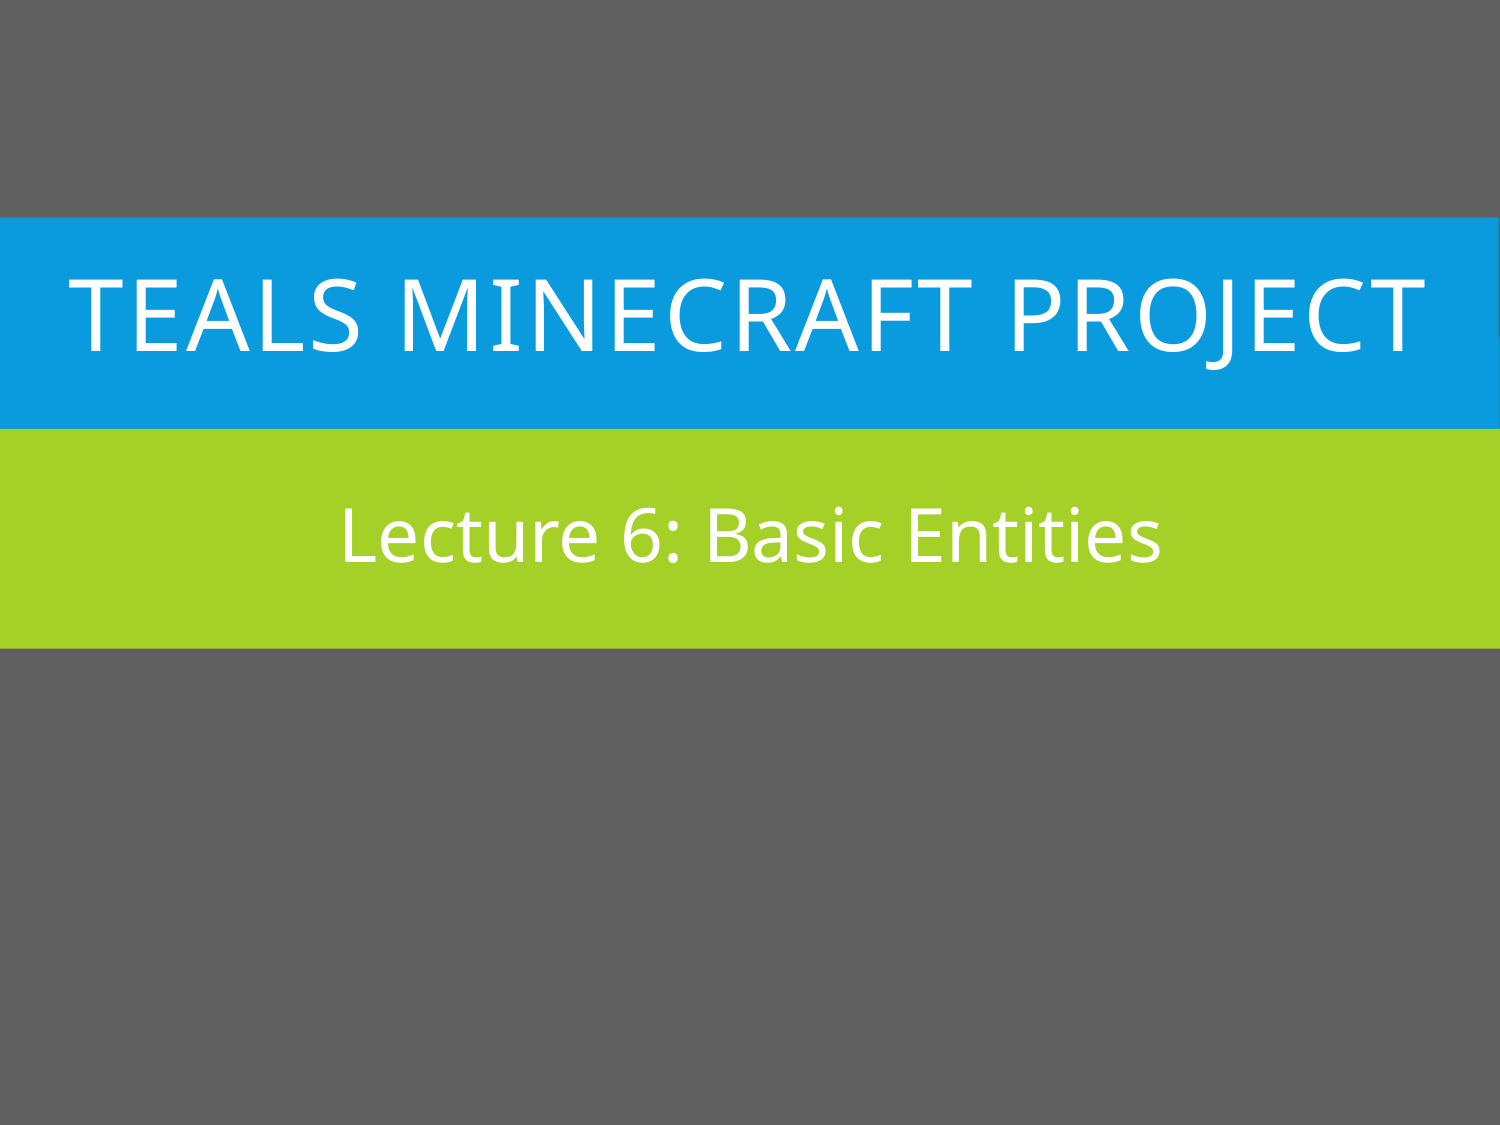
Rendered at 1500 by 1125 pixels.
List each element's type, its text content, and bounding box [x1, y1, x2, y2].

text_box Lecture 6: Basic Entities [0, 428, 1500, 649]
text_box TEALS Minecraft Project [0, 217, 1499, 429]
